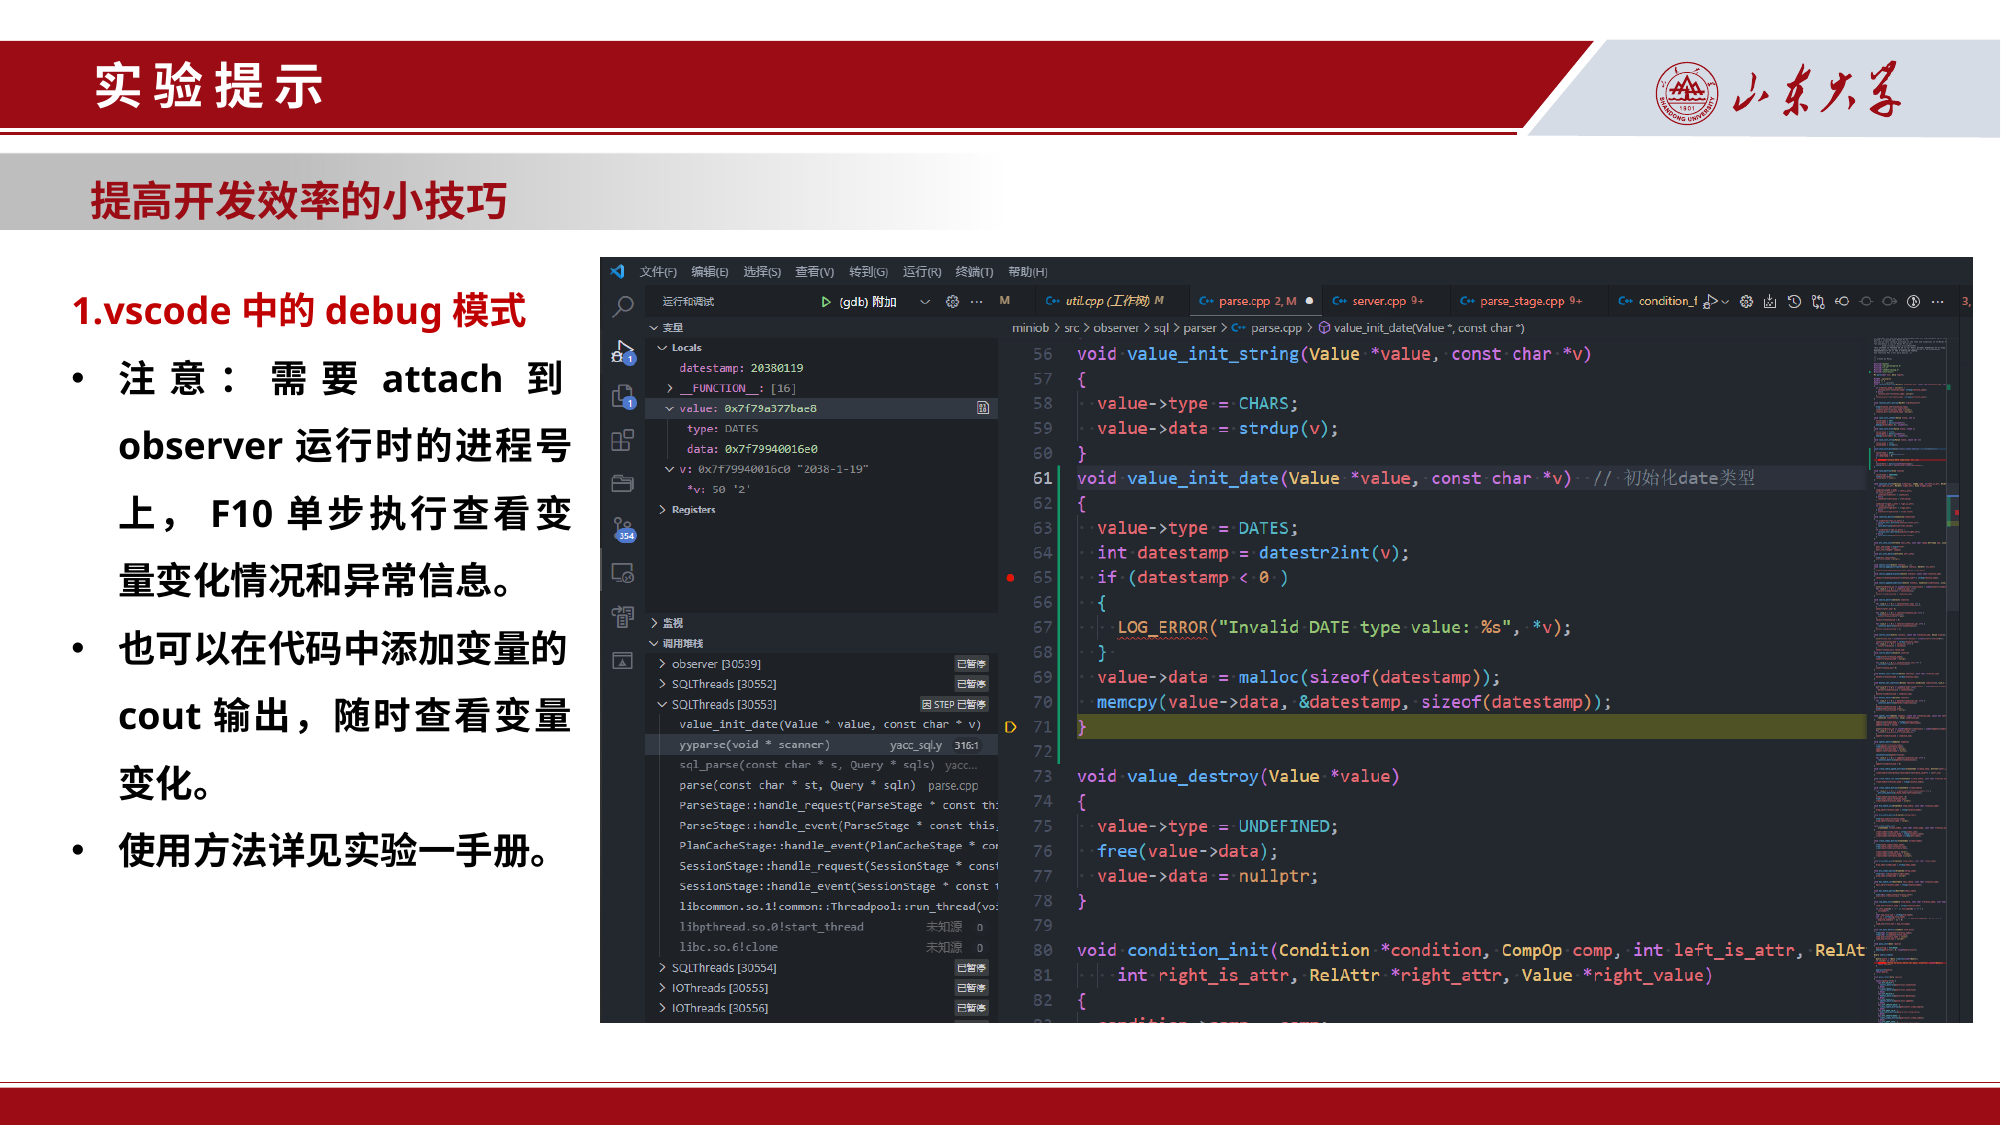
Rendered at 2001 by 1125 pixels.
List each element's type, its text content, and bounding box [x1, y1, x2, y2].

text_box 实验提示 [78, 42, 1285, 135]
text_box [0, 142, 1522, 230]
picture [599, 257, 1973, 1023]
text_box 1.vscode中的debug模式 注意：需要attach到observer运行时的进程号上，F10单步执行查看变量变化情况和异常信息。 也可以在代码中添加变量的cout输出，随时查看变量变化。 使用方法详见实验一手册。 [56, 257, 588, 880]
